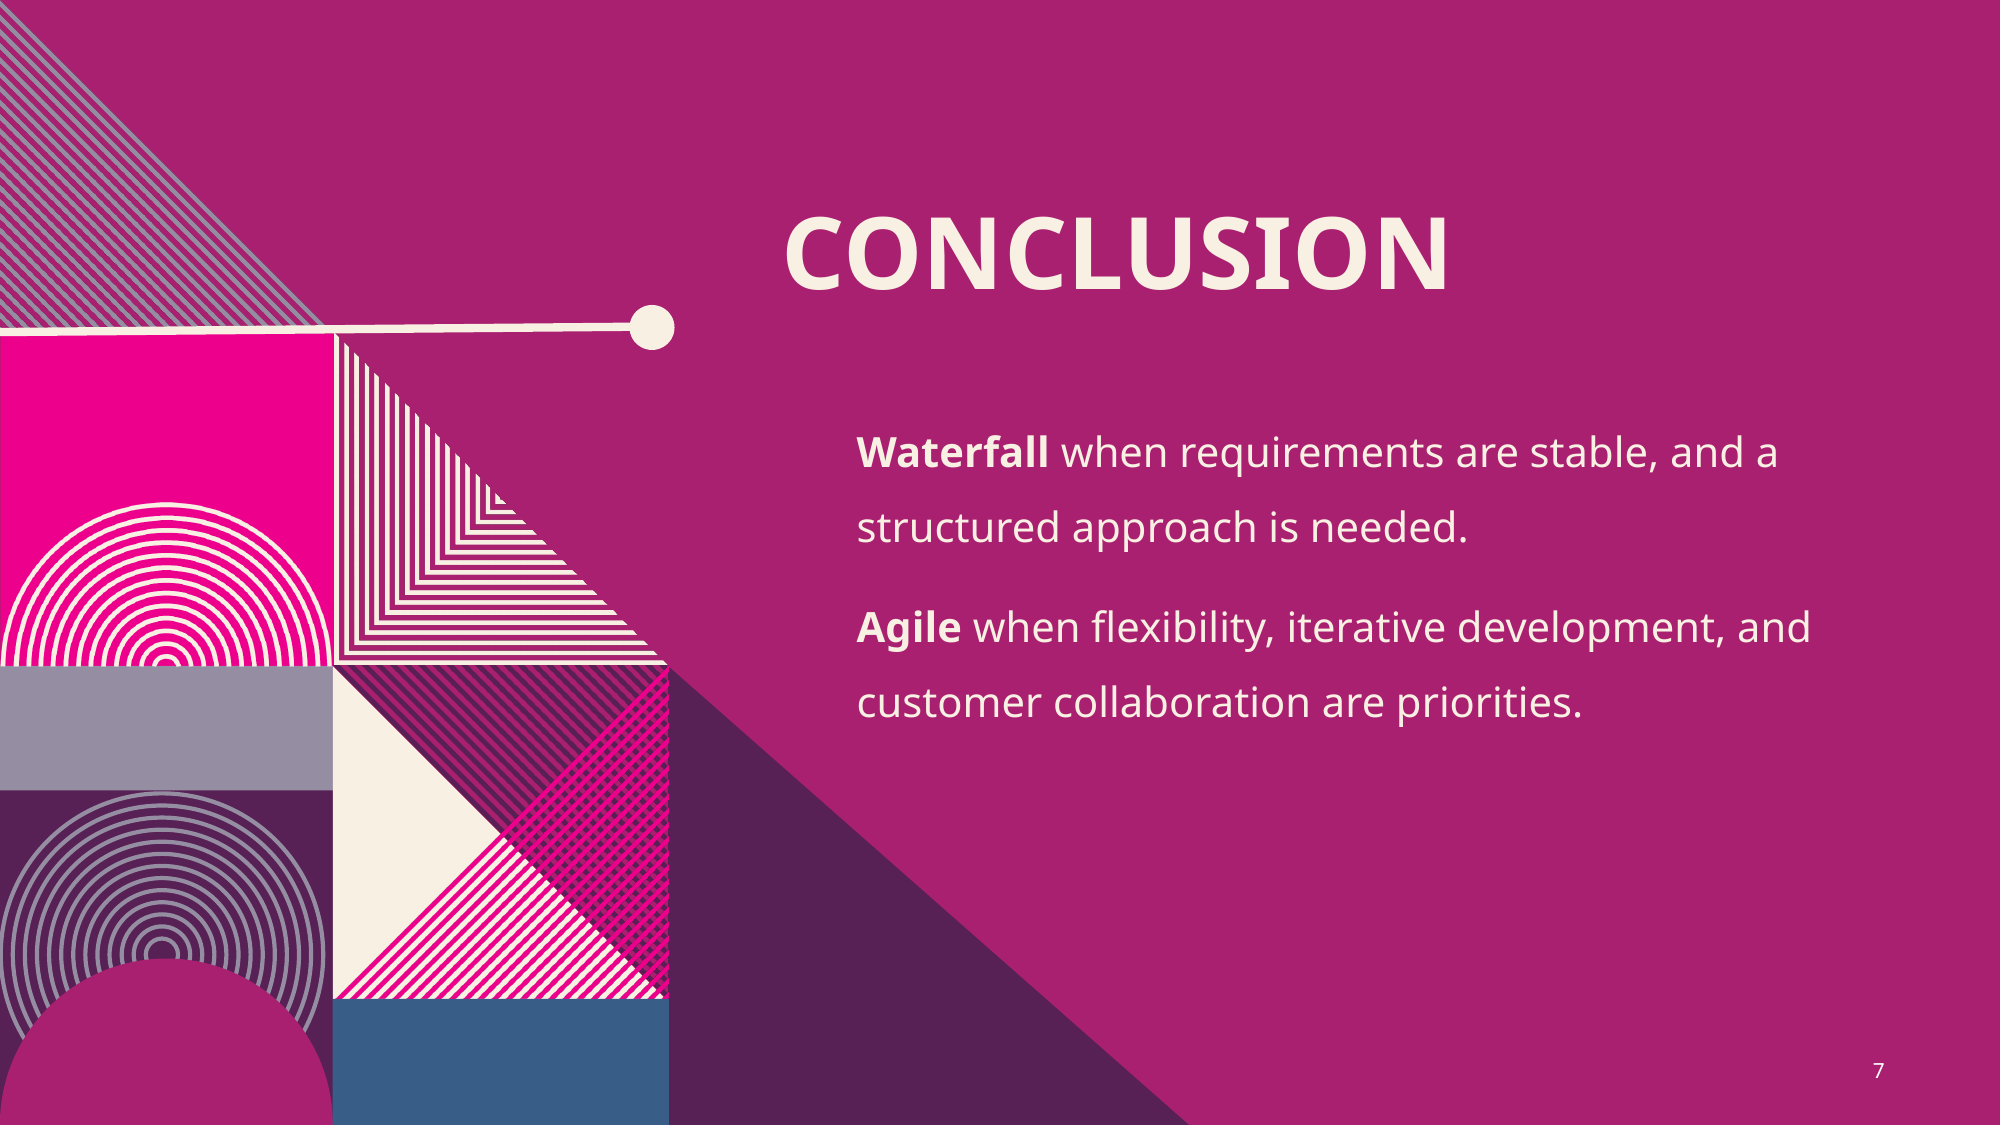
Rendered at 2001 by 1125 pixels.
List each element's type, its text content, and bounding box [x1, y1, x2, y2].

title Conclusion [766, 0, 1825, 319]
slide_number 7 [1824, 1042, 1900, 1102]
picture [0, 502, 332, 667]
subtitle Waterfall when requirements are stable, and a structured approach is needed. Agile when flexibility, iterative development, and customer collaboration are priorities. [841, 393, 1900, 563]
picture [0, 0, 333, 327]
picture [333, 332, 669, 998]
